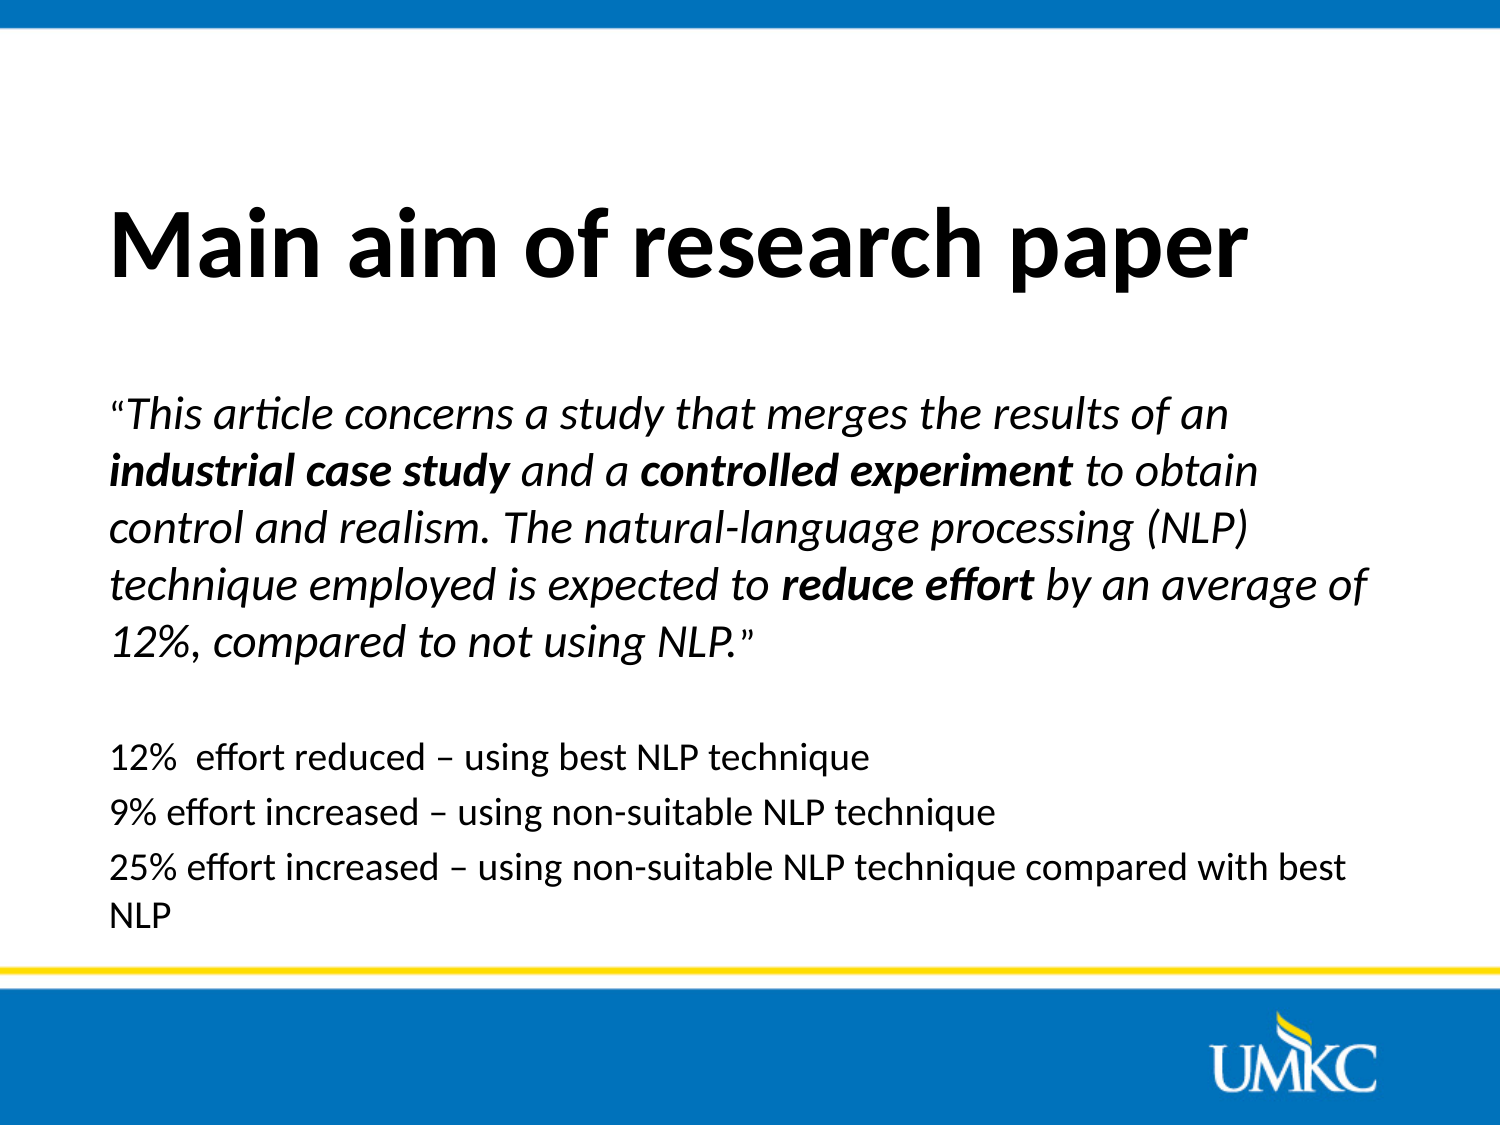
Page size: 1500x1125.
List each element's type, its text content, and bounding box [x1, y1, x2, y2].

picture [0, 0, 1500, 1125]
subtitle “This article concerns a study that merges the results of an industrial case study and a controlled experiment to obtain control and realism. The natural-language processing (NLP) technique employed is expected to reduce effort by an average of 12%, compared to not using NLP.” 12% effort reduced – using best NLP technique 9% effort increased – using non-suitable NLP technique 25% effort increased – using non-suitable NLP technique compared with best NLP [93, 375, 1383, 950]
title Main aim of research paper [93, 117, 1369, 359]
